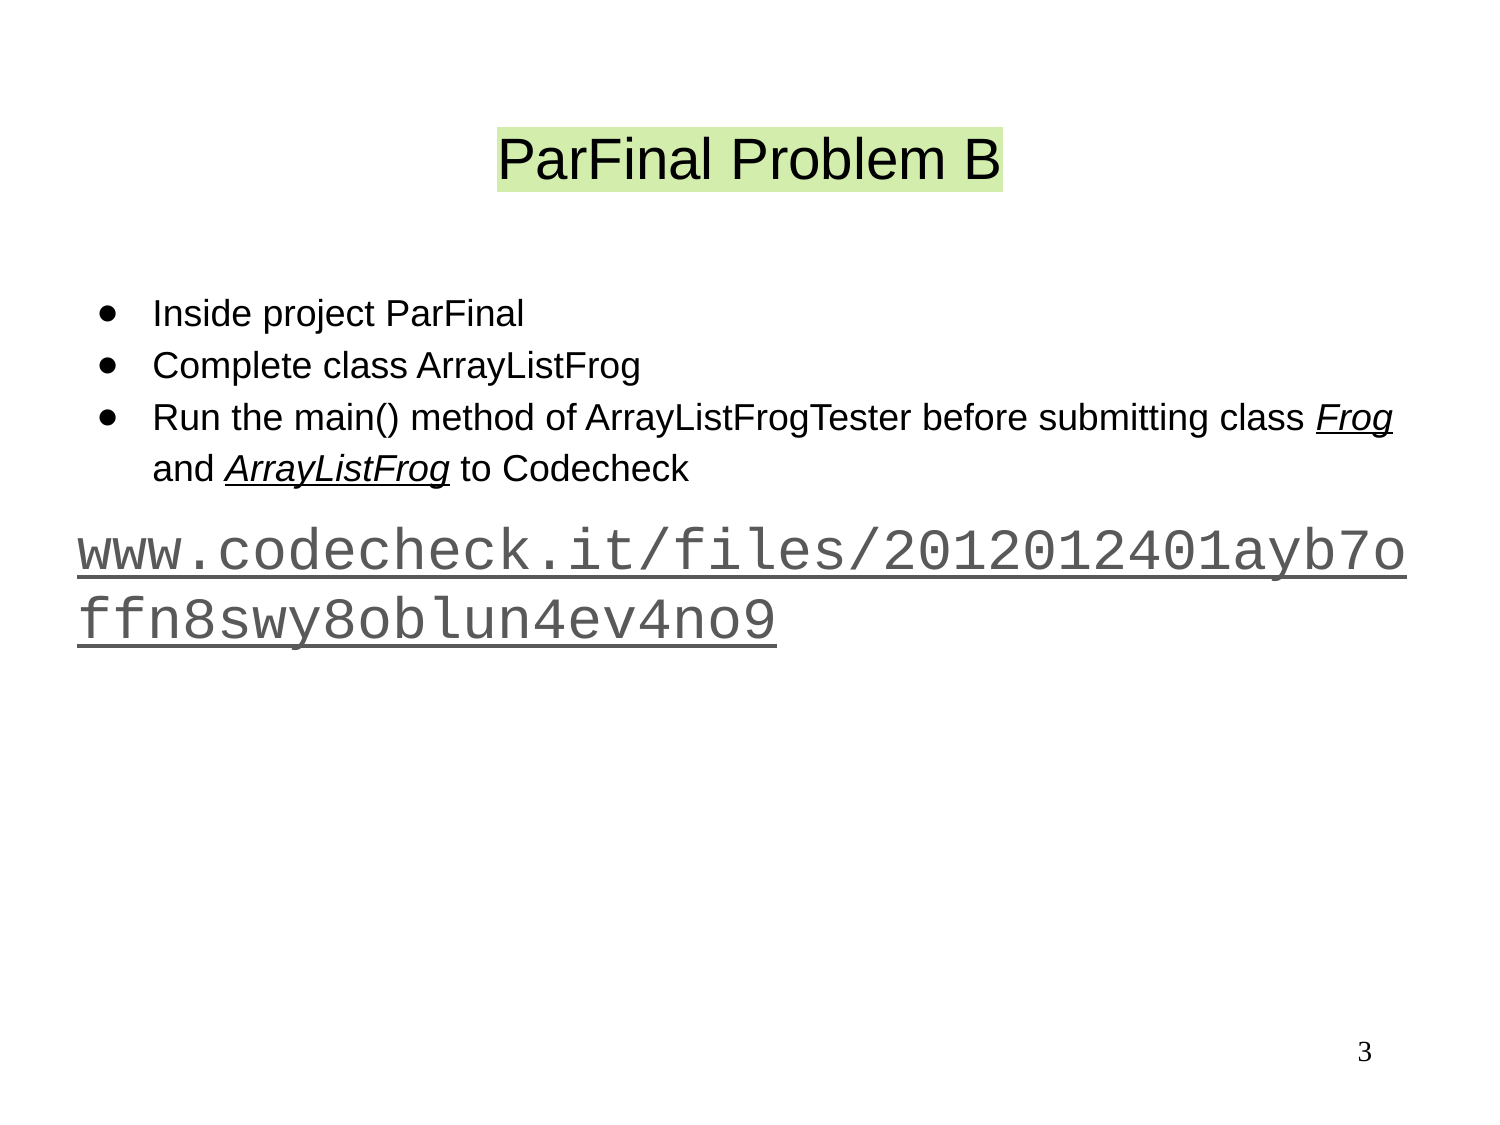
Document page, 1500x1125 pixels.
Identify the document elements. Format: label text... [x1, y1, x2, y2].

title ParFinal Problem B [112, 62, 1388, 250]
slide_number ‹#› [1074, 1025, 1388, 1100]
list Inside project ParFinal Complete class ArrayListFrog Run the main() method of ArrayListFrogTester before submitting class Frog and ArrayListFrog to Codecheck www.codecheck.it/files/2012012401ayb7offn8swy8oblun4ev4no9 [62, 275, 1450, 950]
